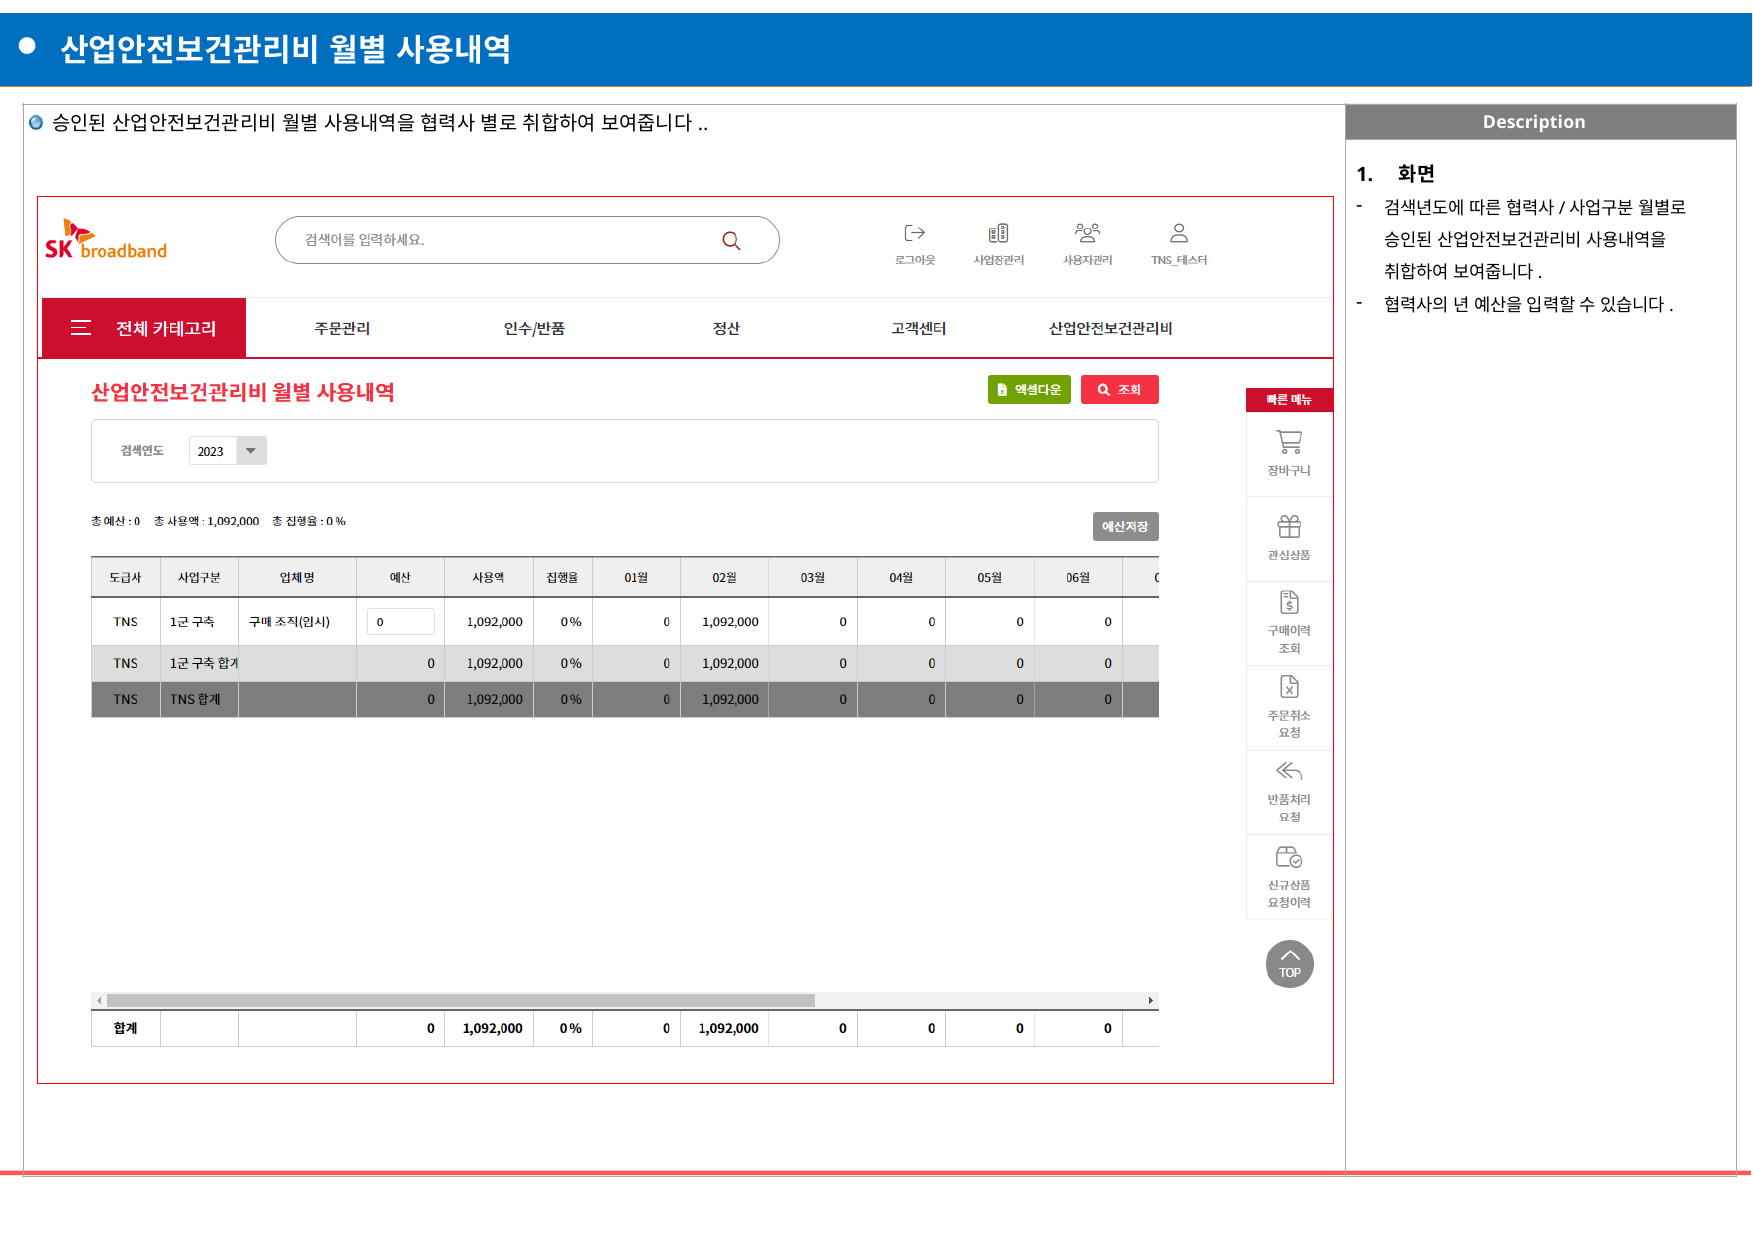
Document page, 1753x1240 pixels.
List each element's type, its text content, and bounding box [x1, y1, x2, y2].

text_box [22, 103, 1737, 1177]
text_box [0, 13, 1753, 87]
text_box 산업안전보건관리비 월별 사용내역 [14, 28, 651, 69]
picture [37, 195, 1334, 1085]
picture [28, 114, 44, 130]
